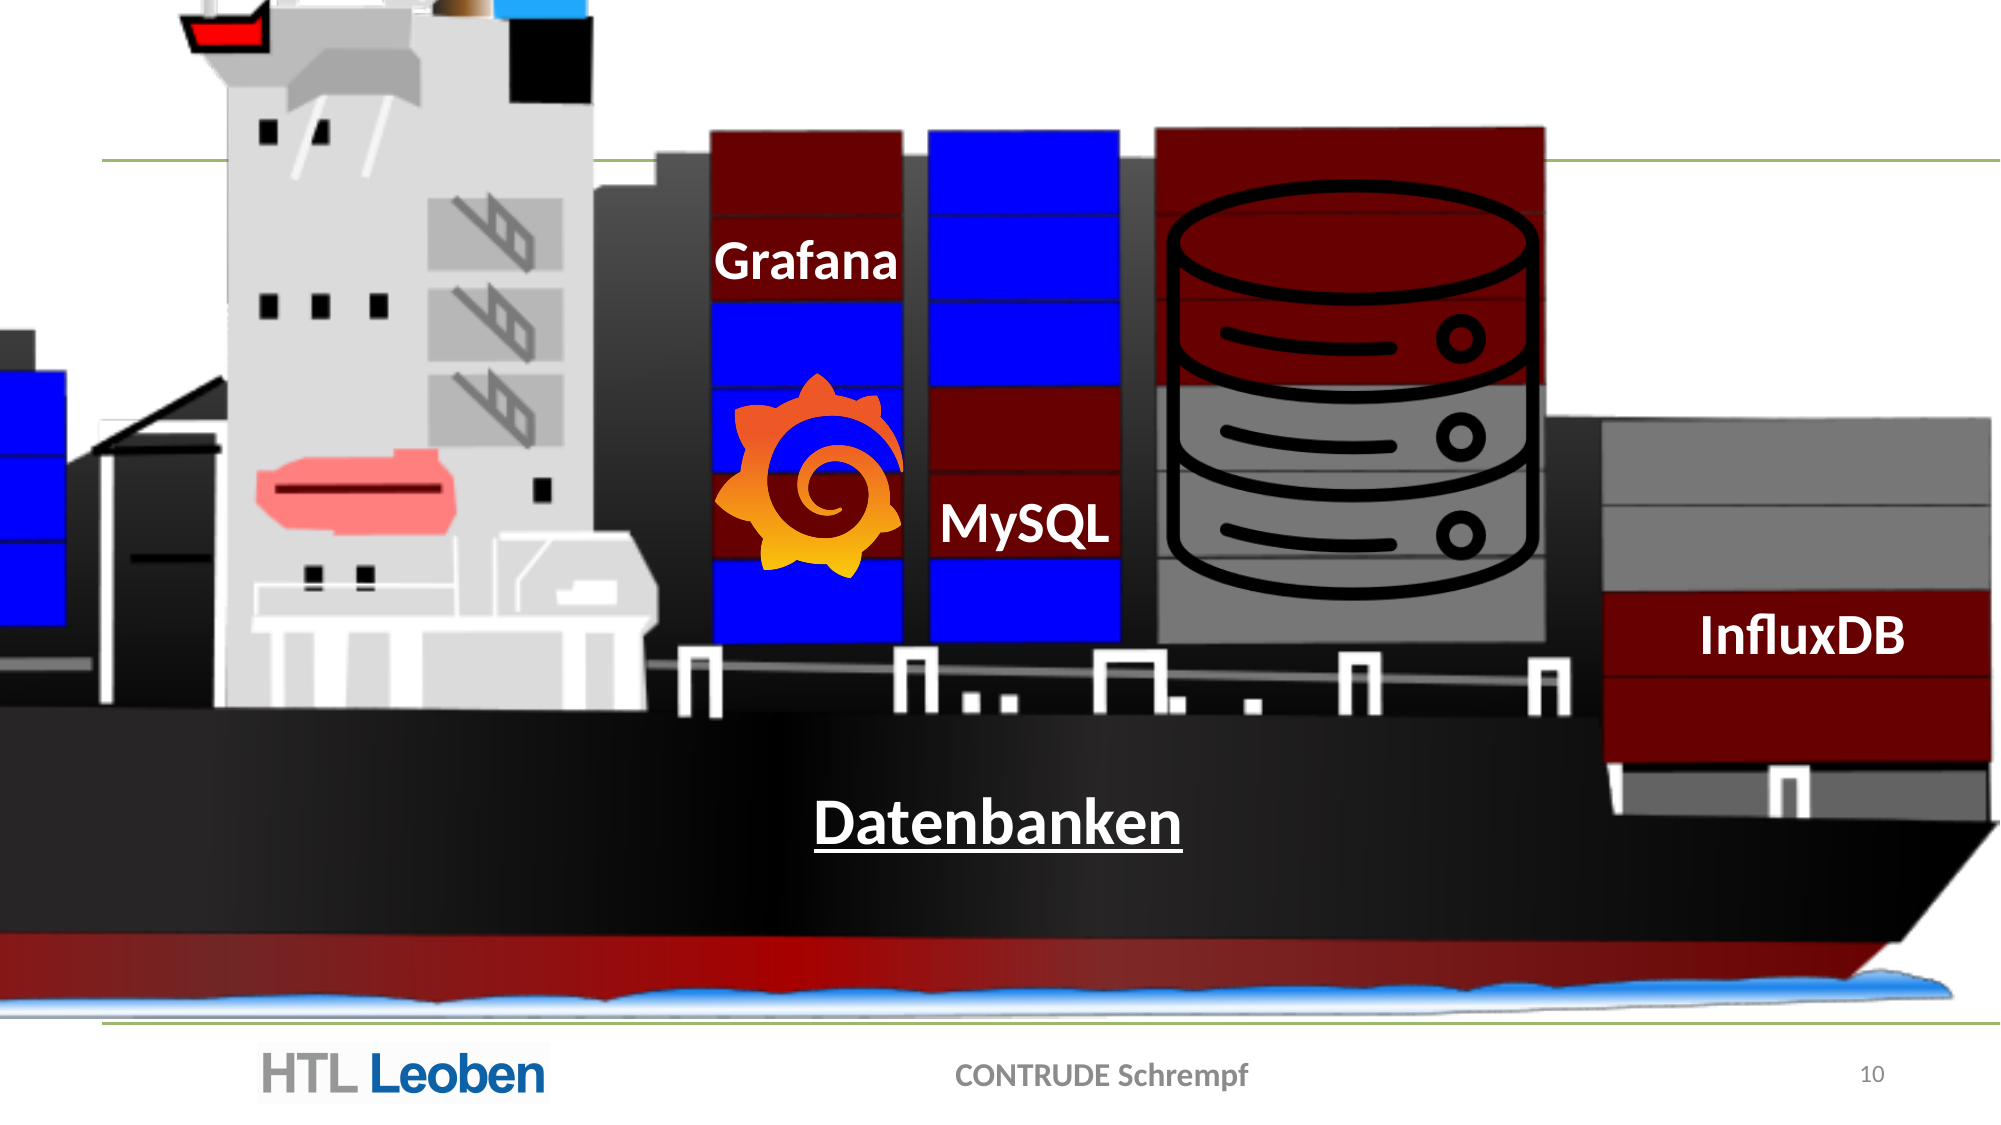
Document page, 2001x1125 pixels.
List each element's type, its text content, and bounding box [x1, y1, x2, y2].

picture [0, 0, 2000, 1019]
picture [257, 1042, 550, 1104]
footer CONTRUDE Schrempf [432, 1042, 1433, 1103]
slide_number 10 [1433, 1042, 1900, 1103]
